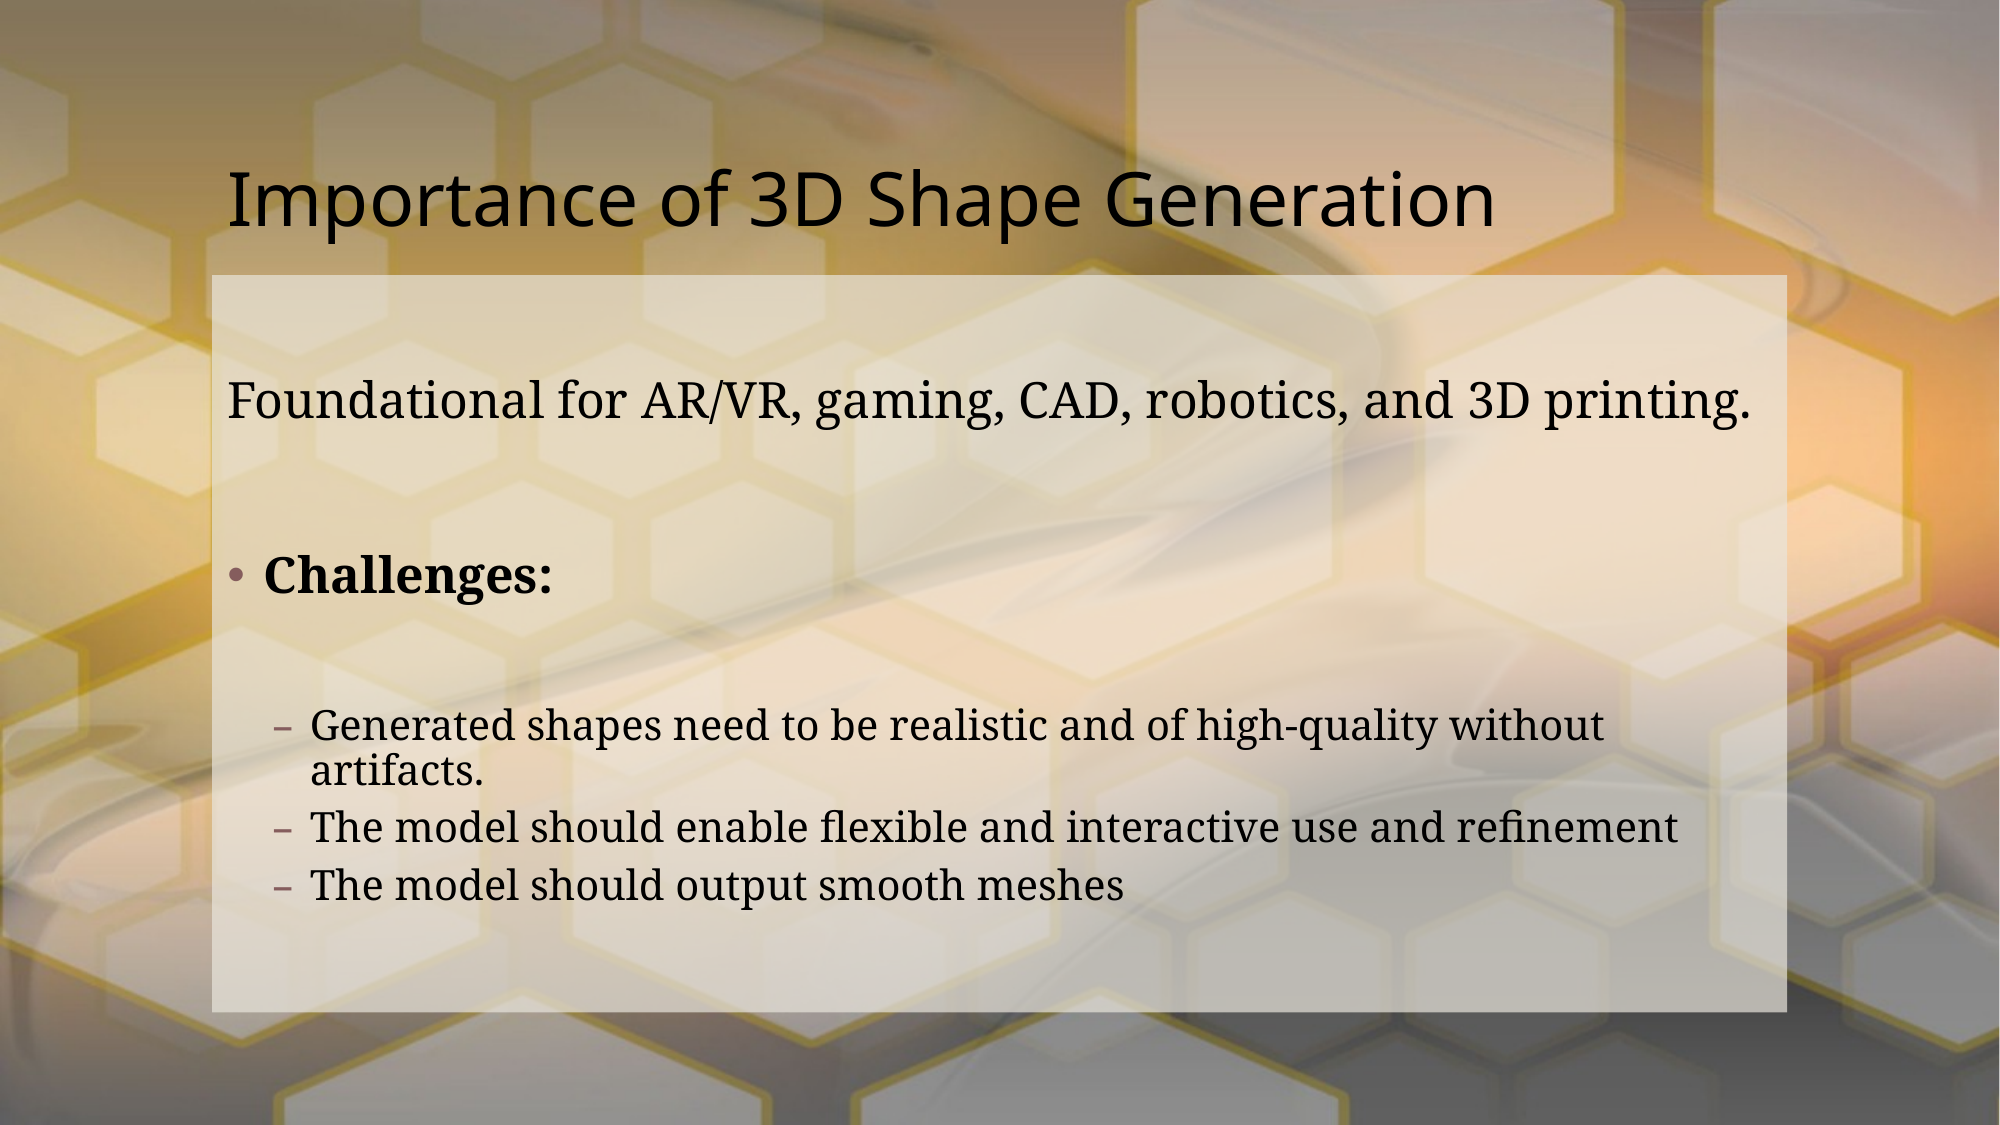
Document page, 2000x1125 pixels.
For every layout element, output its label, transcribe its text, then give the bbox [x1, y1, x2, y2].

list Foundational for AR/VR, gaming, CAD, robotics, and 3D printing. Challenges: Generated shapes need to be realistic and of high-quality without artifacts. The model should enable flexible and interactive use and refinement The model should output smooth meshes [212, 275, 1788, 1013]
title Importance of 3D Shape Generation [212, 62, 1788, 250]
picture [0, 0, 2000, 1125]
